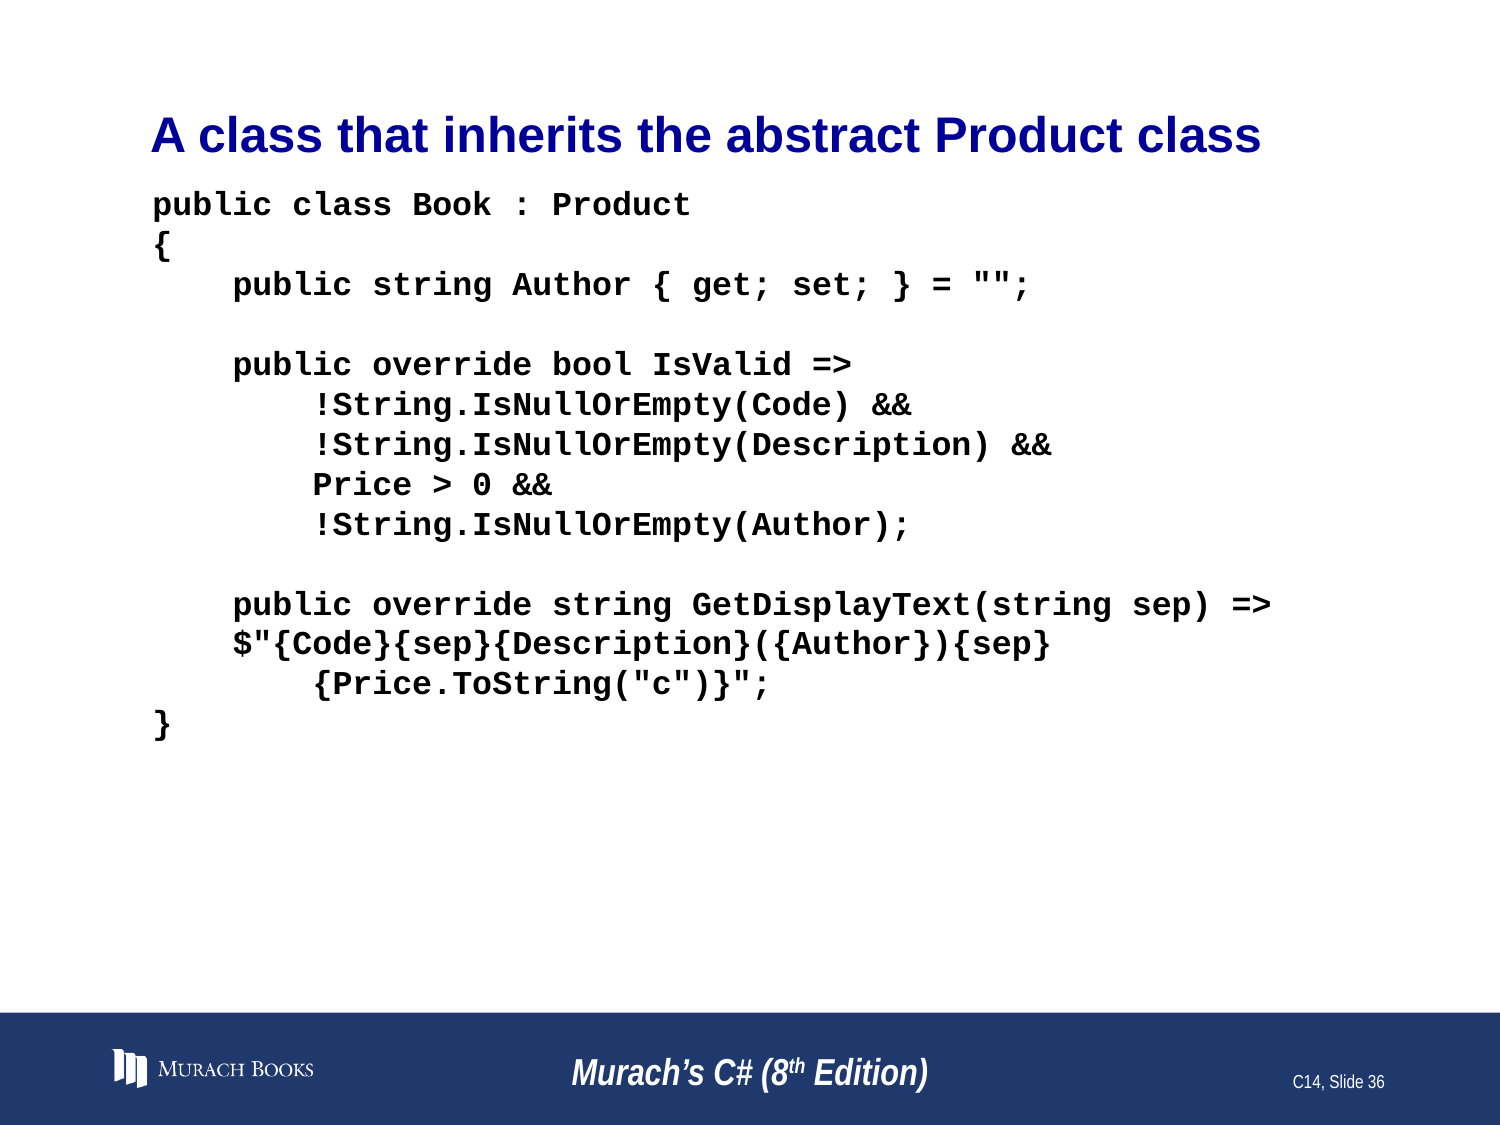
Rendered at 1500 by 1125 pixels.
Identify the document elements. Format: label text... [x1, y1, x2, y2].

title A class that inherits the abstract Product class [150, 102, 1350, 164]
slide_number C14, Slide 36 [1087, 1025, 1400, 1100]
slide_number Murach’s C# (8th Edition) [450, 1025, 1050, 1100]
list public class Book : Product { public string Author { get; set; } = ""; public override bool IsValid => !String.IsNullOrEmpty(Code) && !String.IsNullOrEmpty(Description) && Price > 0 && !String.IsNullOrEmpty(Author); public override string GetDisplayText(string sep) => $"{Code}{sep}{Description}({Author}){sep} {Price.ToString("c")}"; } [137, 174, 1350, 975]
footer [12, 1025, 450, 1100]
